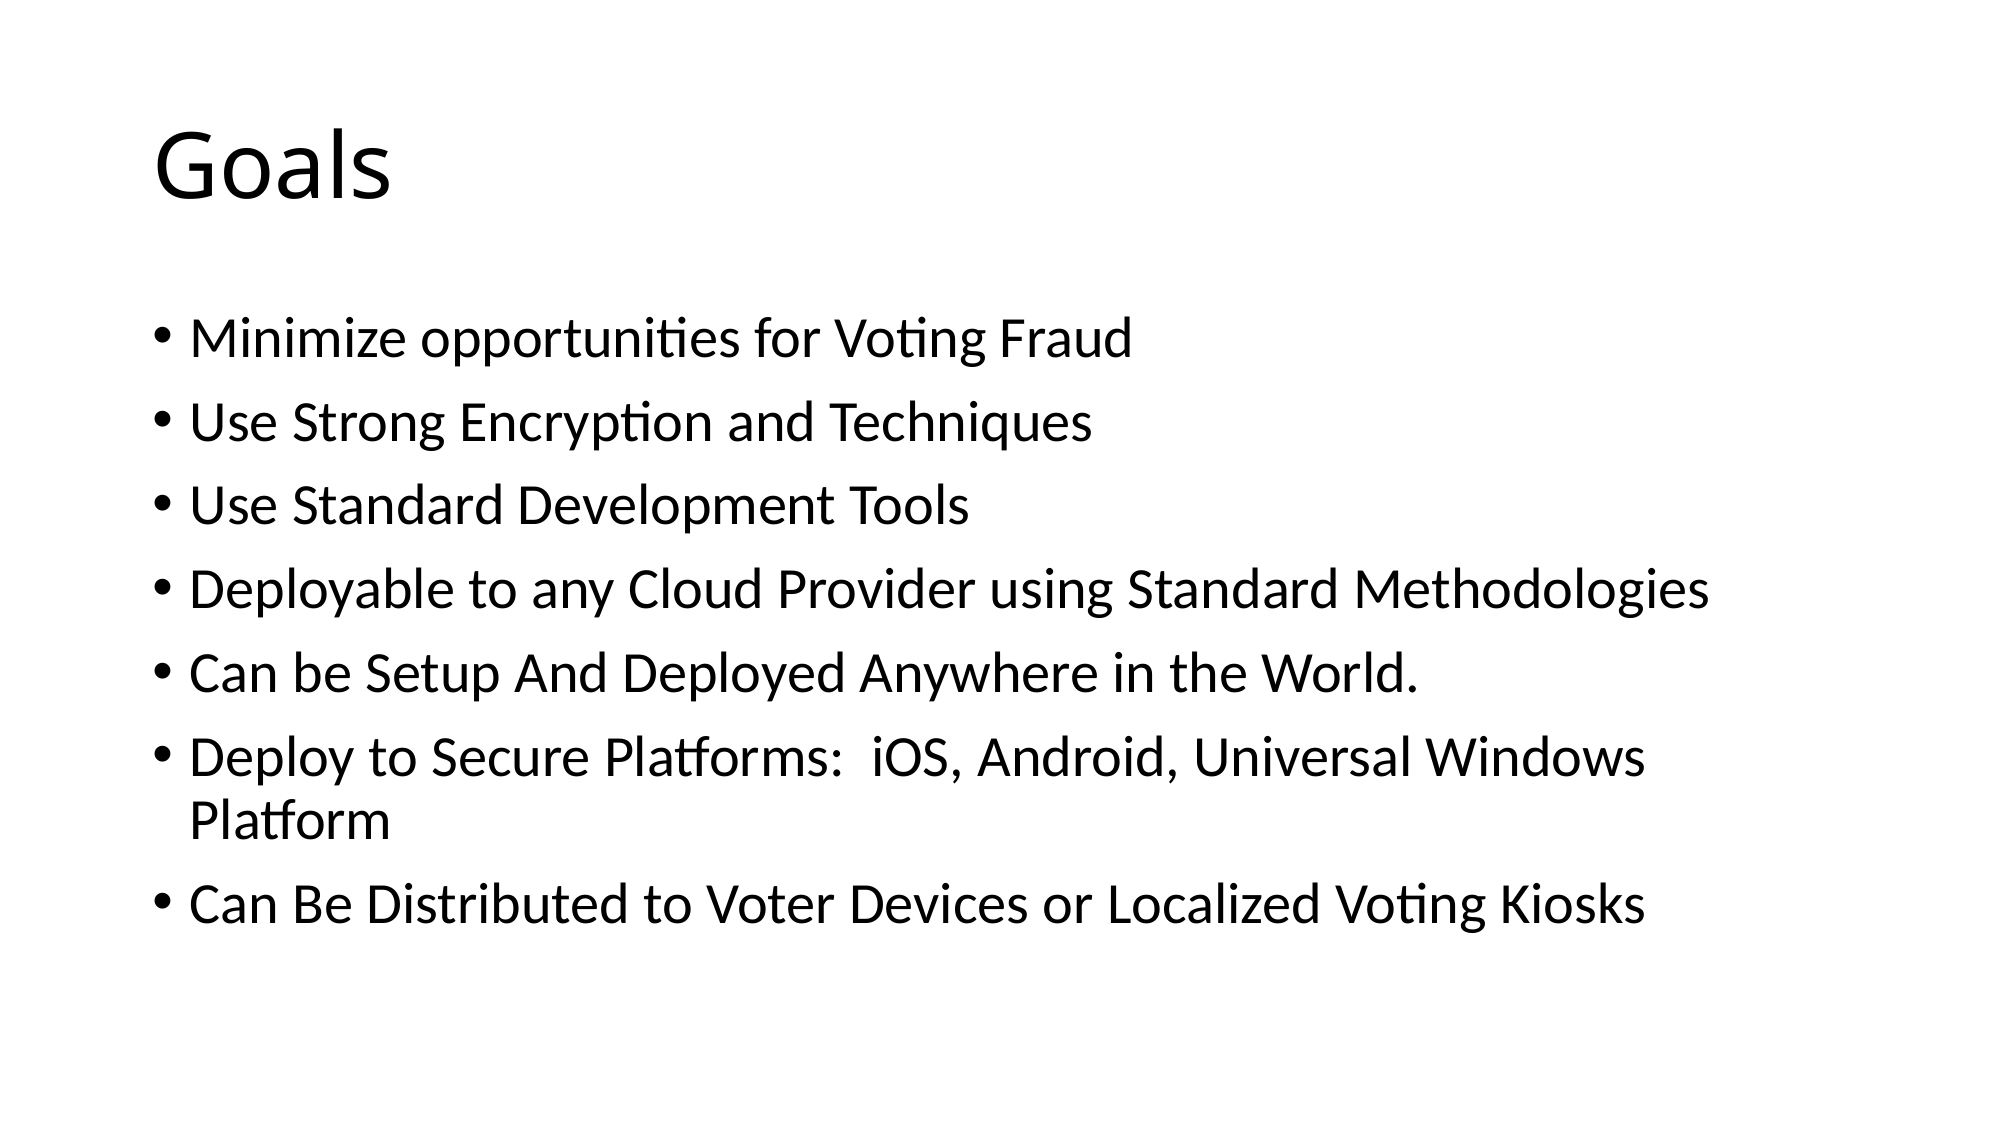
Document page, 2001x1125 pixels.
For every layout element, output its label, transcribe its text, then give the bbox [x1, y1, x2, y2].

list Minimize opportunities for Voting Fraud Use Strong Encryption and Techniques Use Standard Development Tools Deployable to any Cloud Provider using Standard Methodologies Can be Setup And Deployed Anywhere in the World. Deploy to Secure Platforms: iOS, Android, Universal Windows Platform Can Be Distributed to Voter Devices or Localized Voting Kiosks [137, 299, 1863, 1014]
title Goals [137, 59, 1863, 278]
